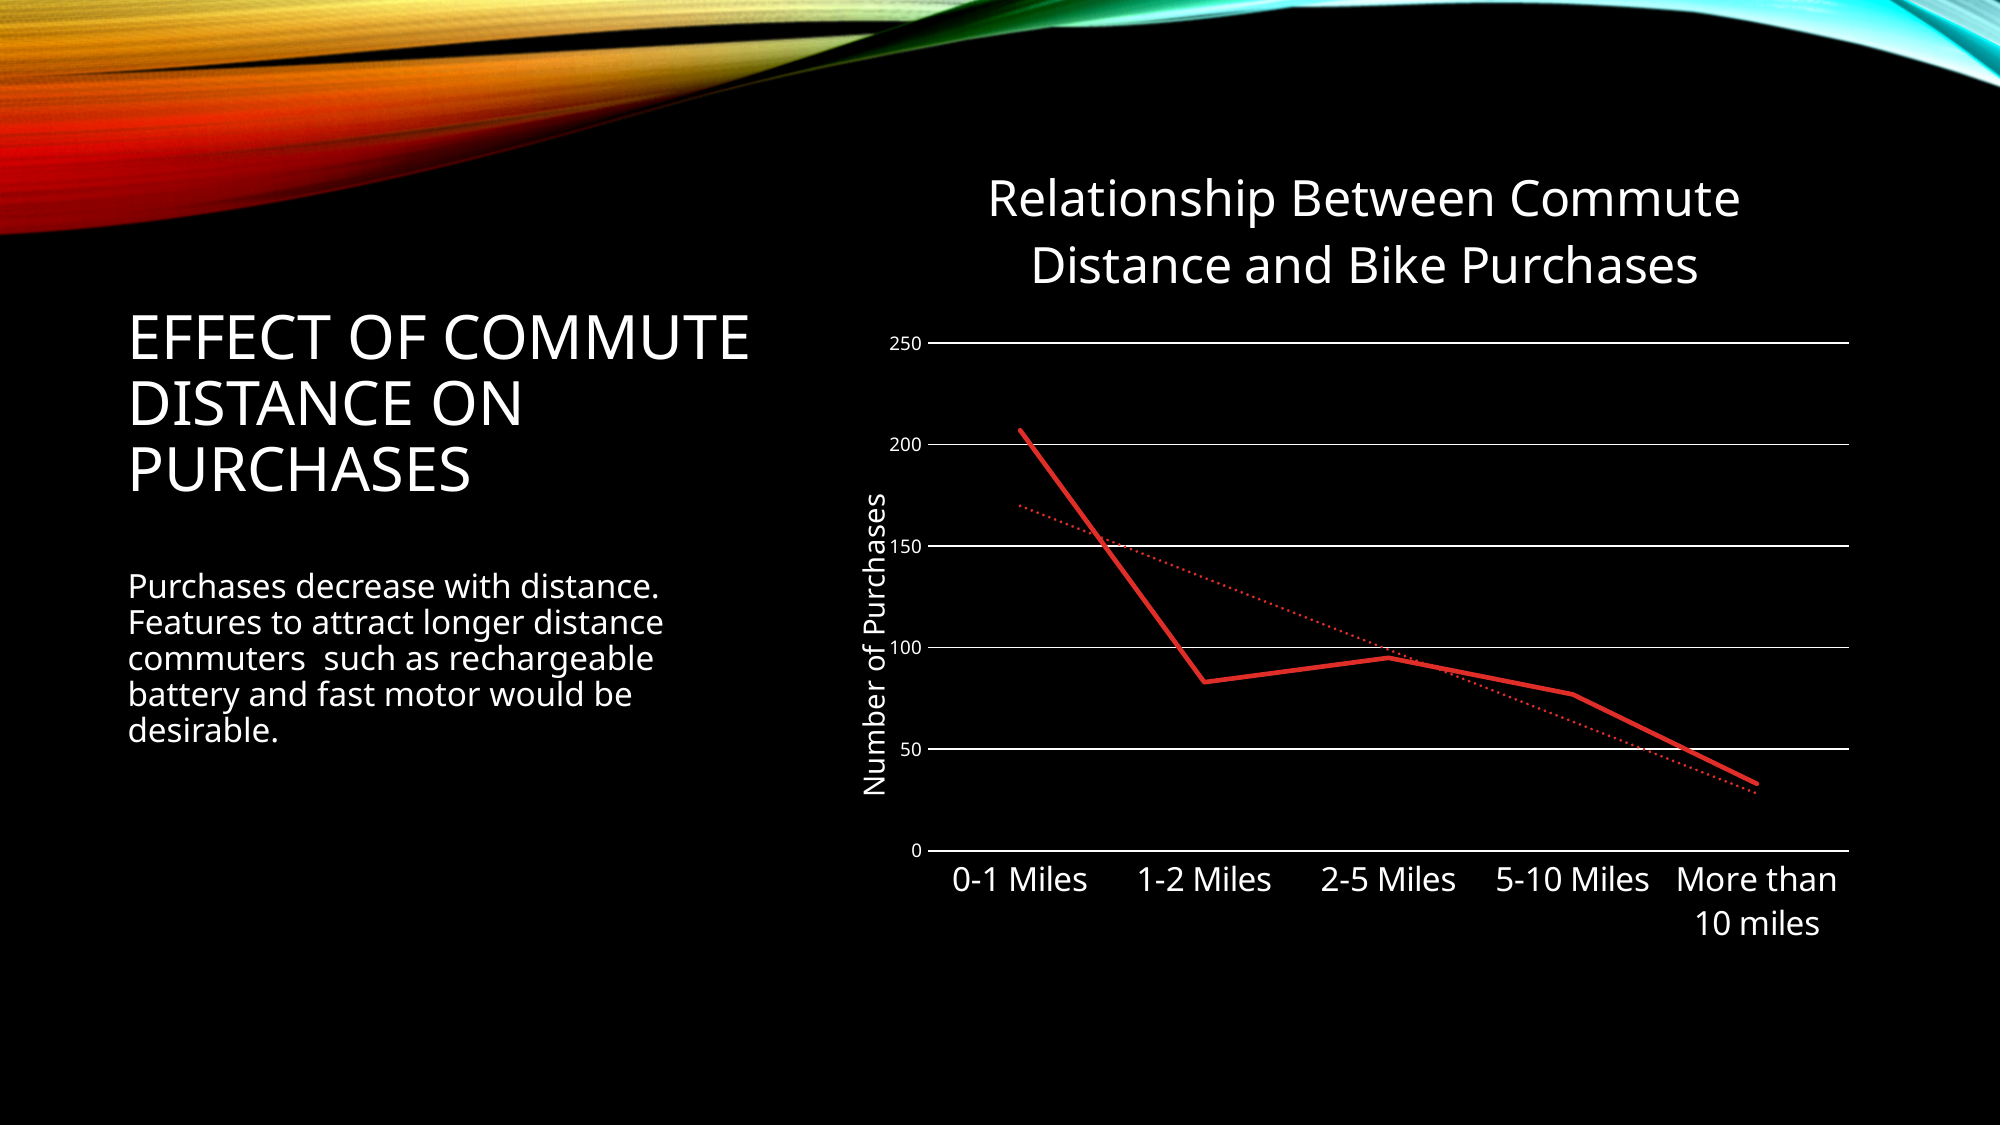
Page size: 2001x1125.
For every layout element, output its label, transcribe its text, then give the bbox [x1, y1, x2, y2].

picture [0, 0, 2000, 237]
chart [819, 122, 1911, 1021]
title EFFECT OF Commute Distance ON Purchases [112, 249, 788, 513]
list Purchases decrease with distance. Features to attract longer distance commuters such as rechargeable battery and fast motor would be desirable. [112, 562, 788, 1021]
